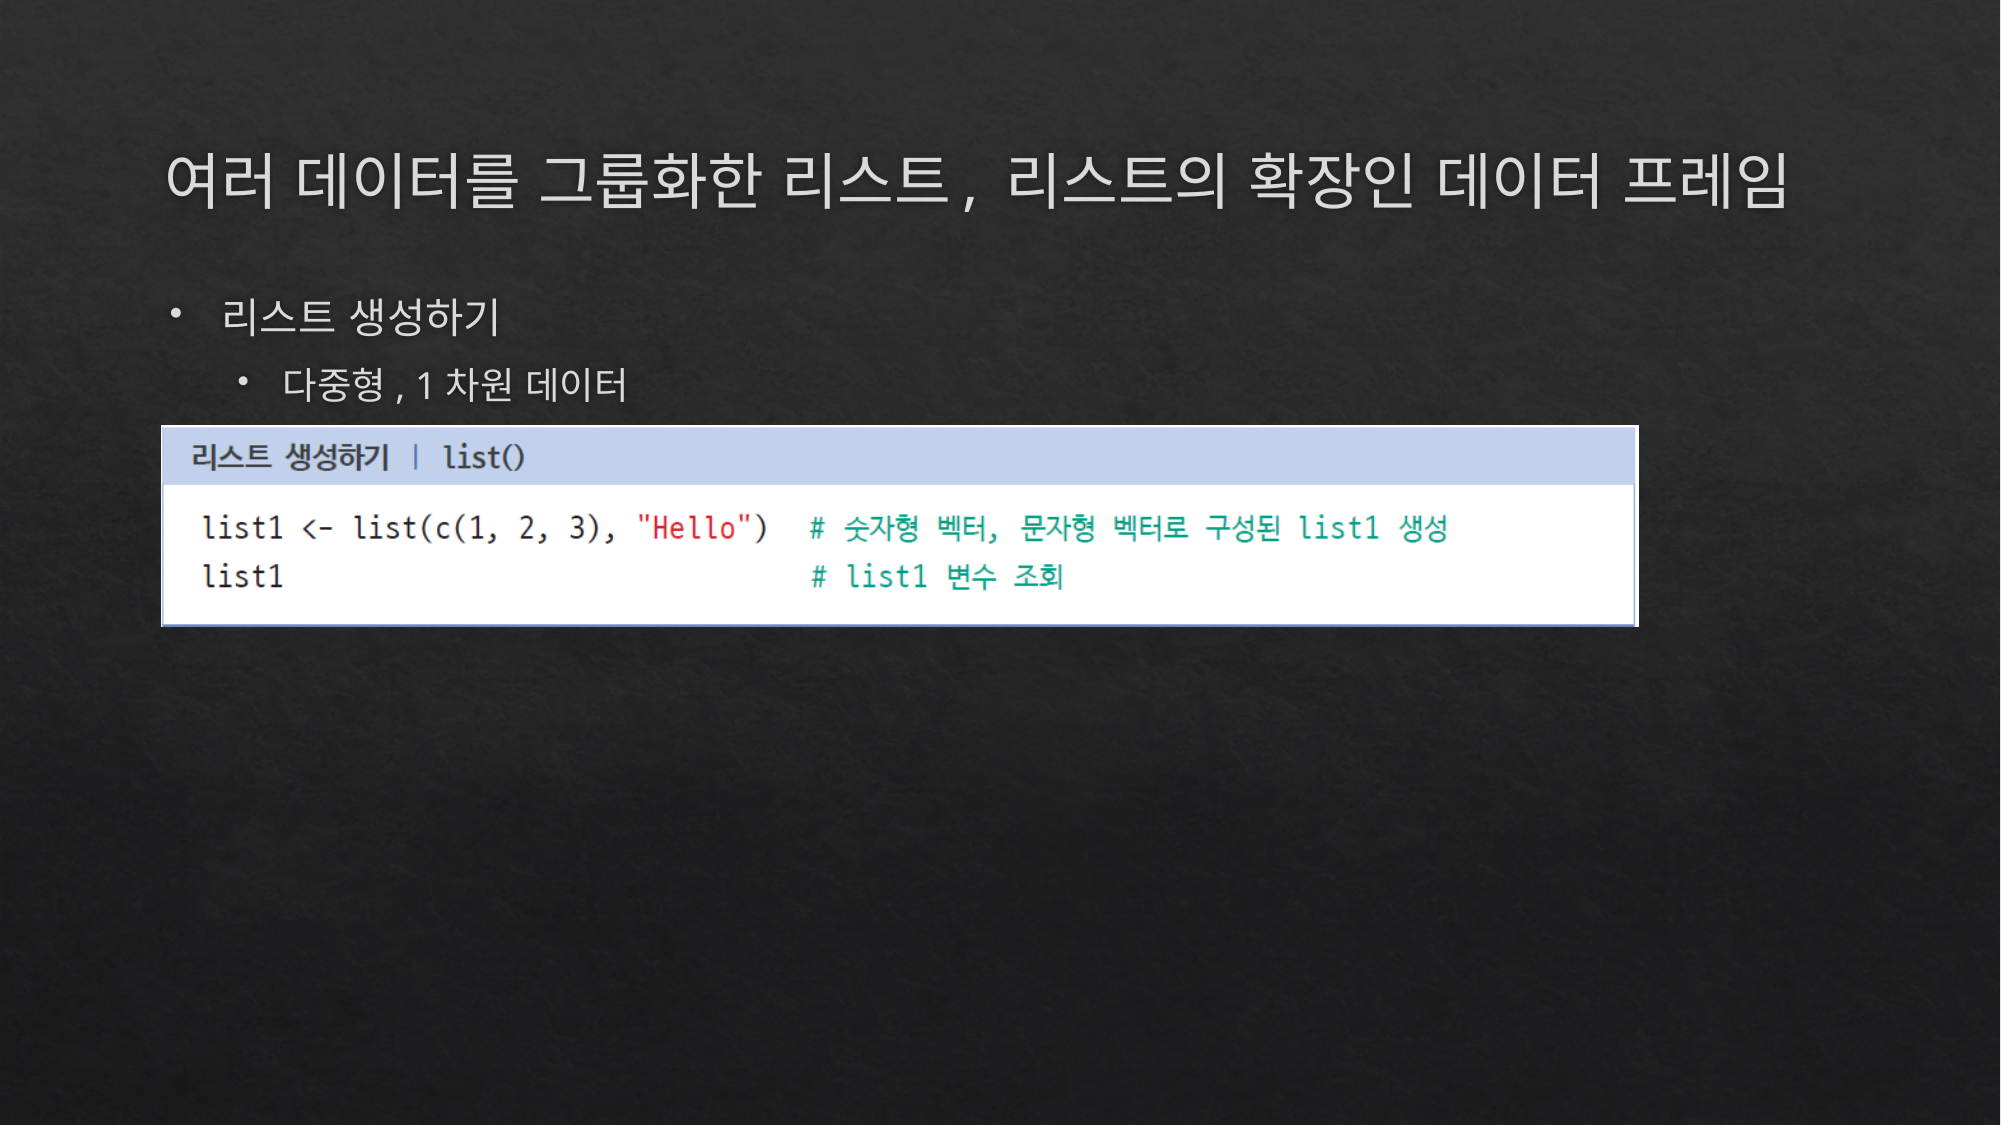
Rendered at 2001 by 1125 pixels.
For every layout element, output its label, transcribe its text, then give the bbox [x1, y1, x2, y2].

title 여러 데이터를 그룹화한 리스트, 리스트의 확장인 데이터 프레임 [149, 99, 1849, 260]
picture [161, 425, 1639, 627]
list 리스트 생성하기 다중형, 1차원 데이터 [149, 284, 1849, 950]
